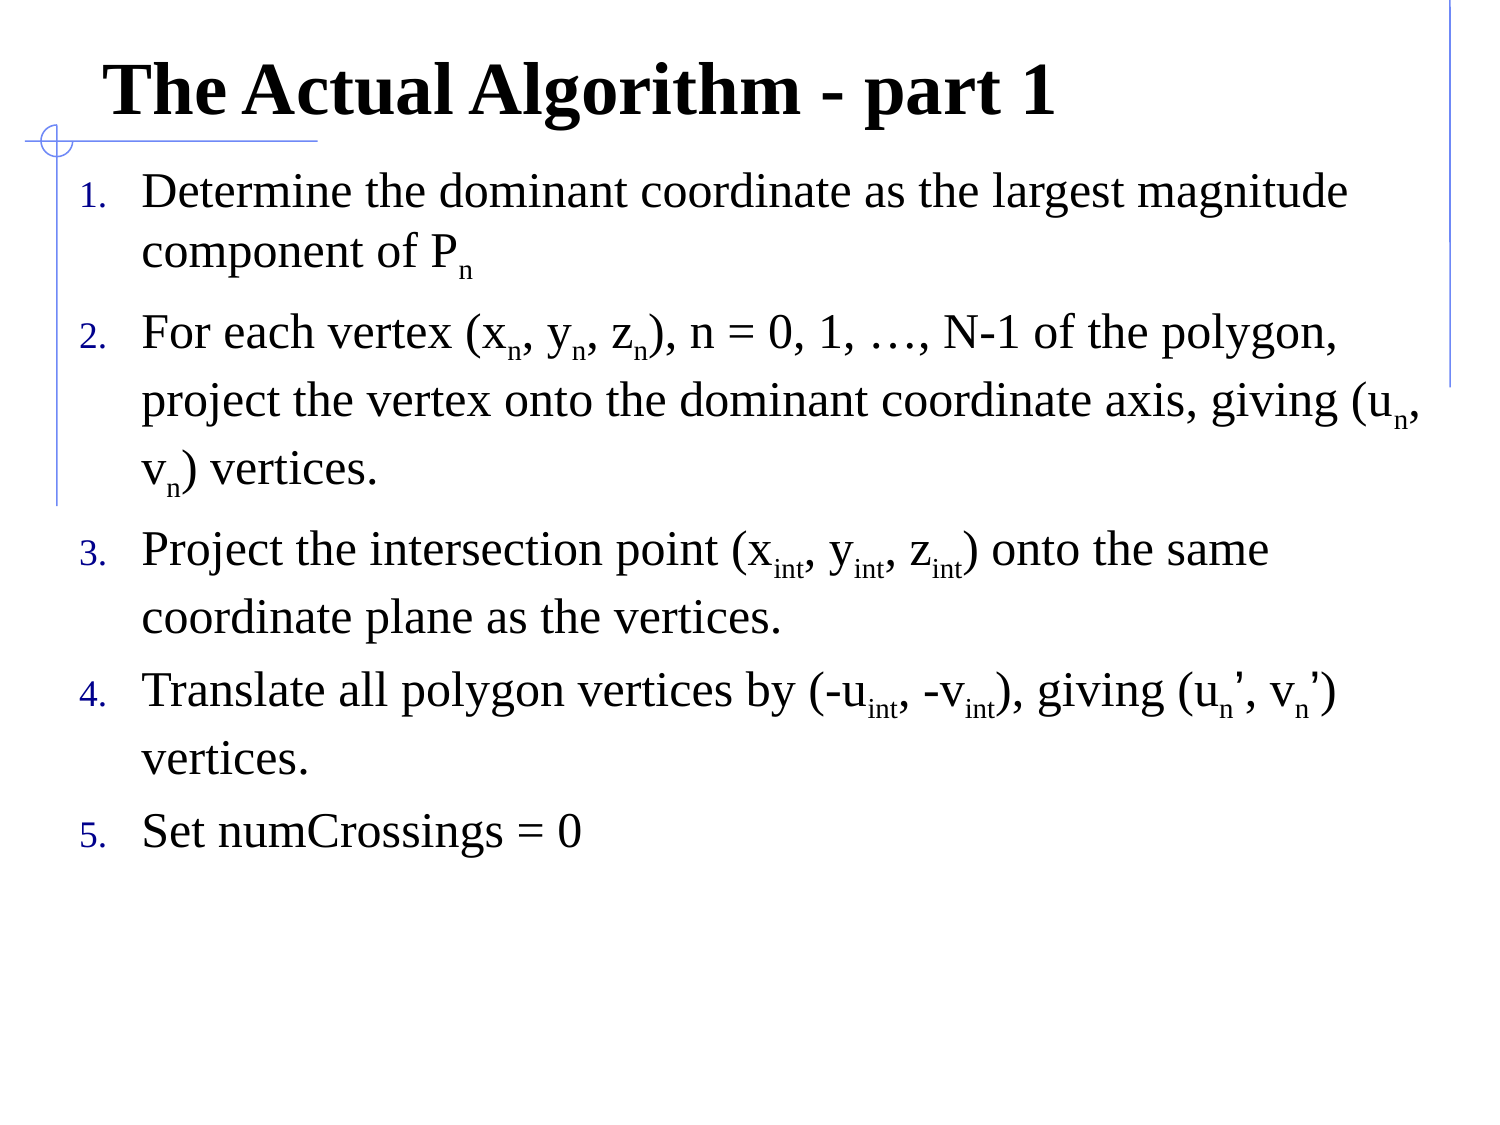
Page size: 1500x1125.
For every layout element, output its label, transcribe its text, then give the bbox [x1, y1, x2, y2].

list Determine the dominant coordinate as the largest magnitude component of Pn For each vertex (xn, yn, zn), n = 0, 1, …, N-1 of the polygon, project the vertex onto the dominant coordinate axis, giving (un, vn) vertices. Project the intersection point (xint, yint, zint) onto the same coordinate plane as the vertices. Translate all polygon vertices by (-uint, -vint), giving (un’, vn’) vertices. Set numCrossings = 0 [26, 149, 1438, 1075]
title The Actual Algorithm - part 1 [87, 37, 1413, 138]
